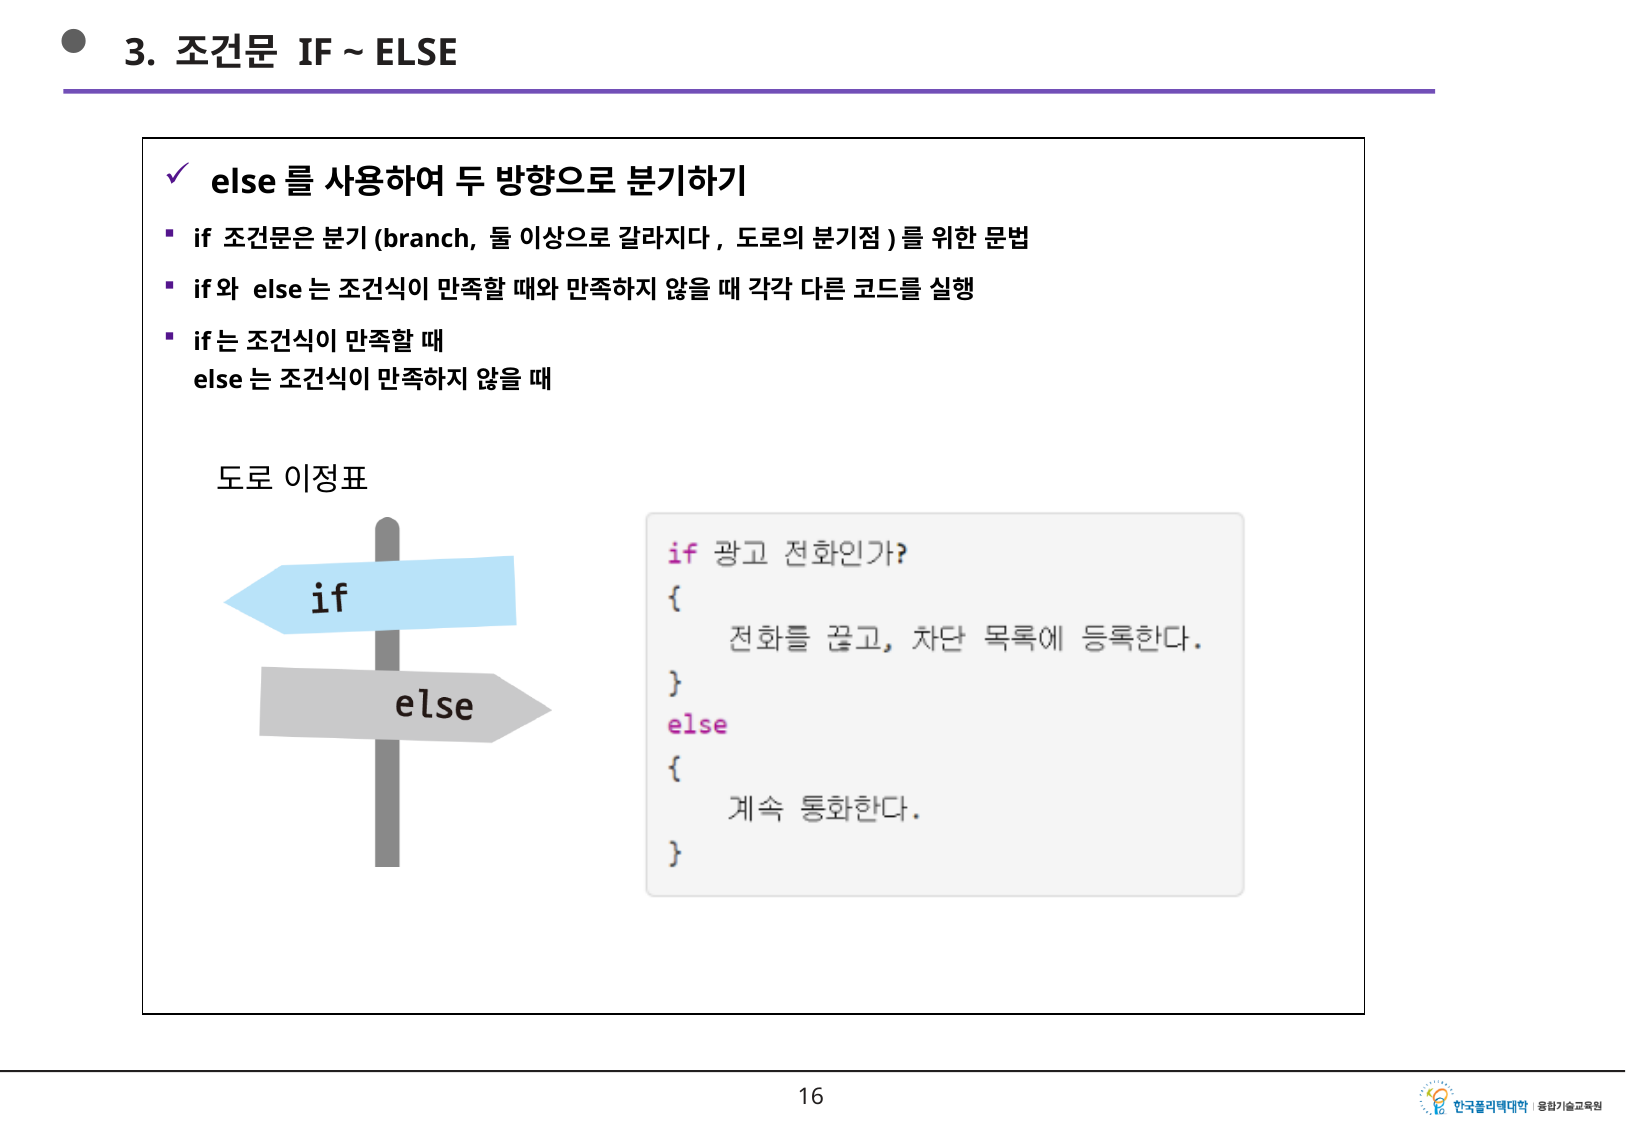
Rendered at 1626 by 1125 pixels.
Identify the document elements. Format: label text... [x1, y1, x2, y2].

text_box 3. 조건문 IF ~ ELSE [109, 20, 943, 93]
text_box else를 사용하여 두 방향으로 분기하기 if 조건문은 분기(branch, 둘 이상으로 갈라지다, 도로의 분기점)를 위한 문법 if와 else는 조건식이 만족할 때와 만족하지 않을 때 각각 다른 코드를 실행 if는 조건식이 만족할 때 else는 조건식이 만족하지 않을 때 [142, 138, 1365, 1014]
text_box [44, 0, 1604, 114]
text_box 15 [765, 1072, 857, 1123]
picture [223, 517, 552, 868]
picture [1415, 1076, 1604, 1118]
text_box 도로 이정표 [201, 451, 1447, 518]
picture [639, 511, 1255, 908]
